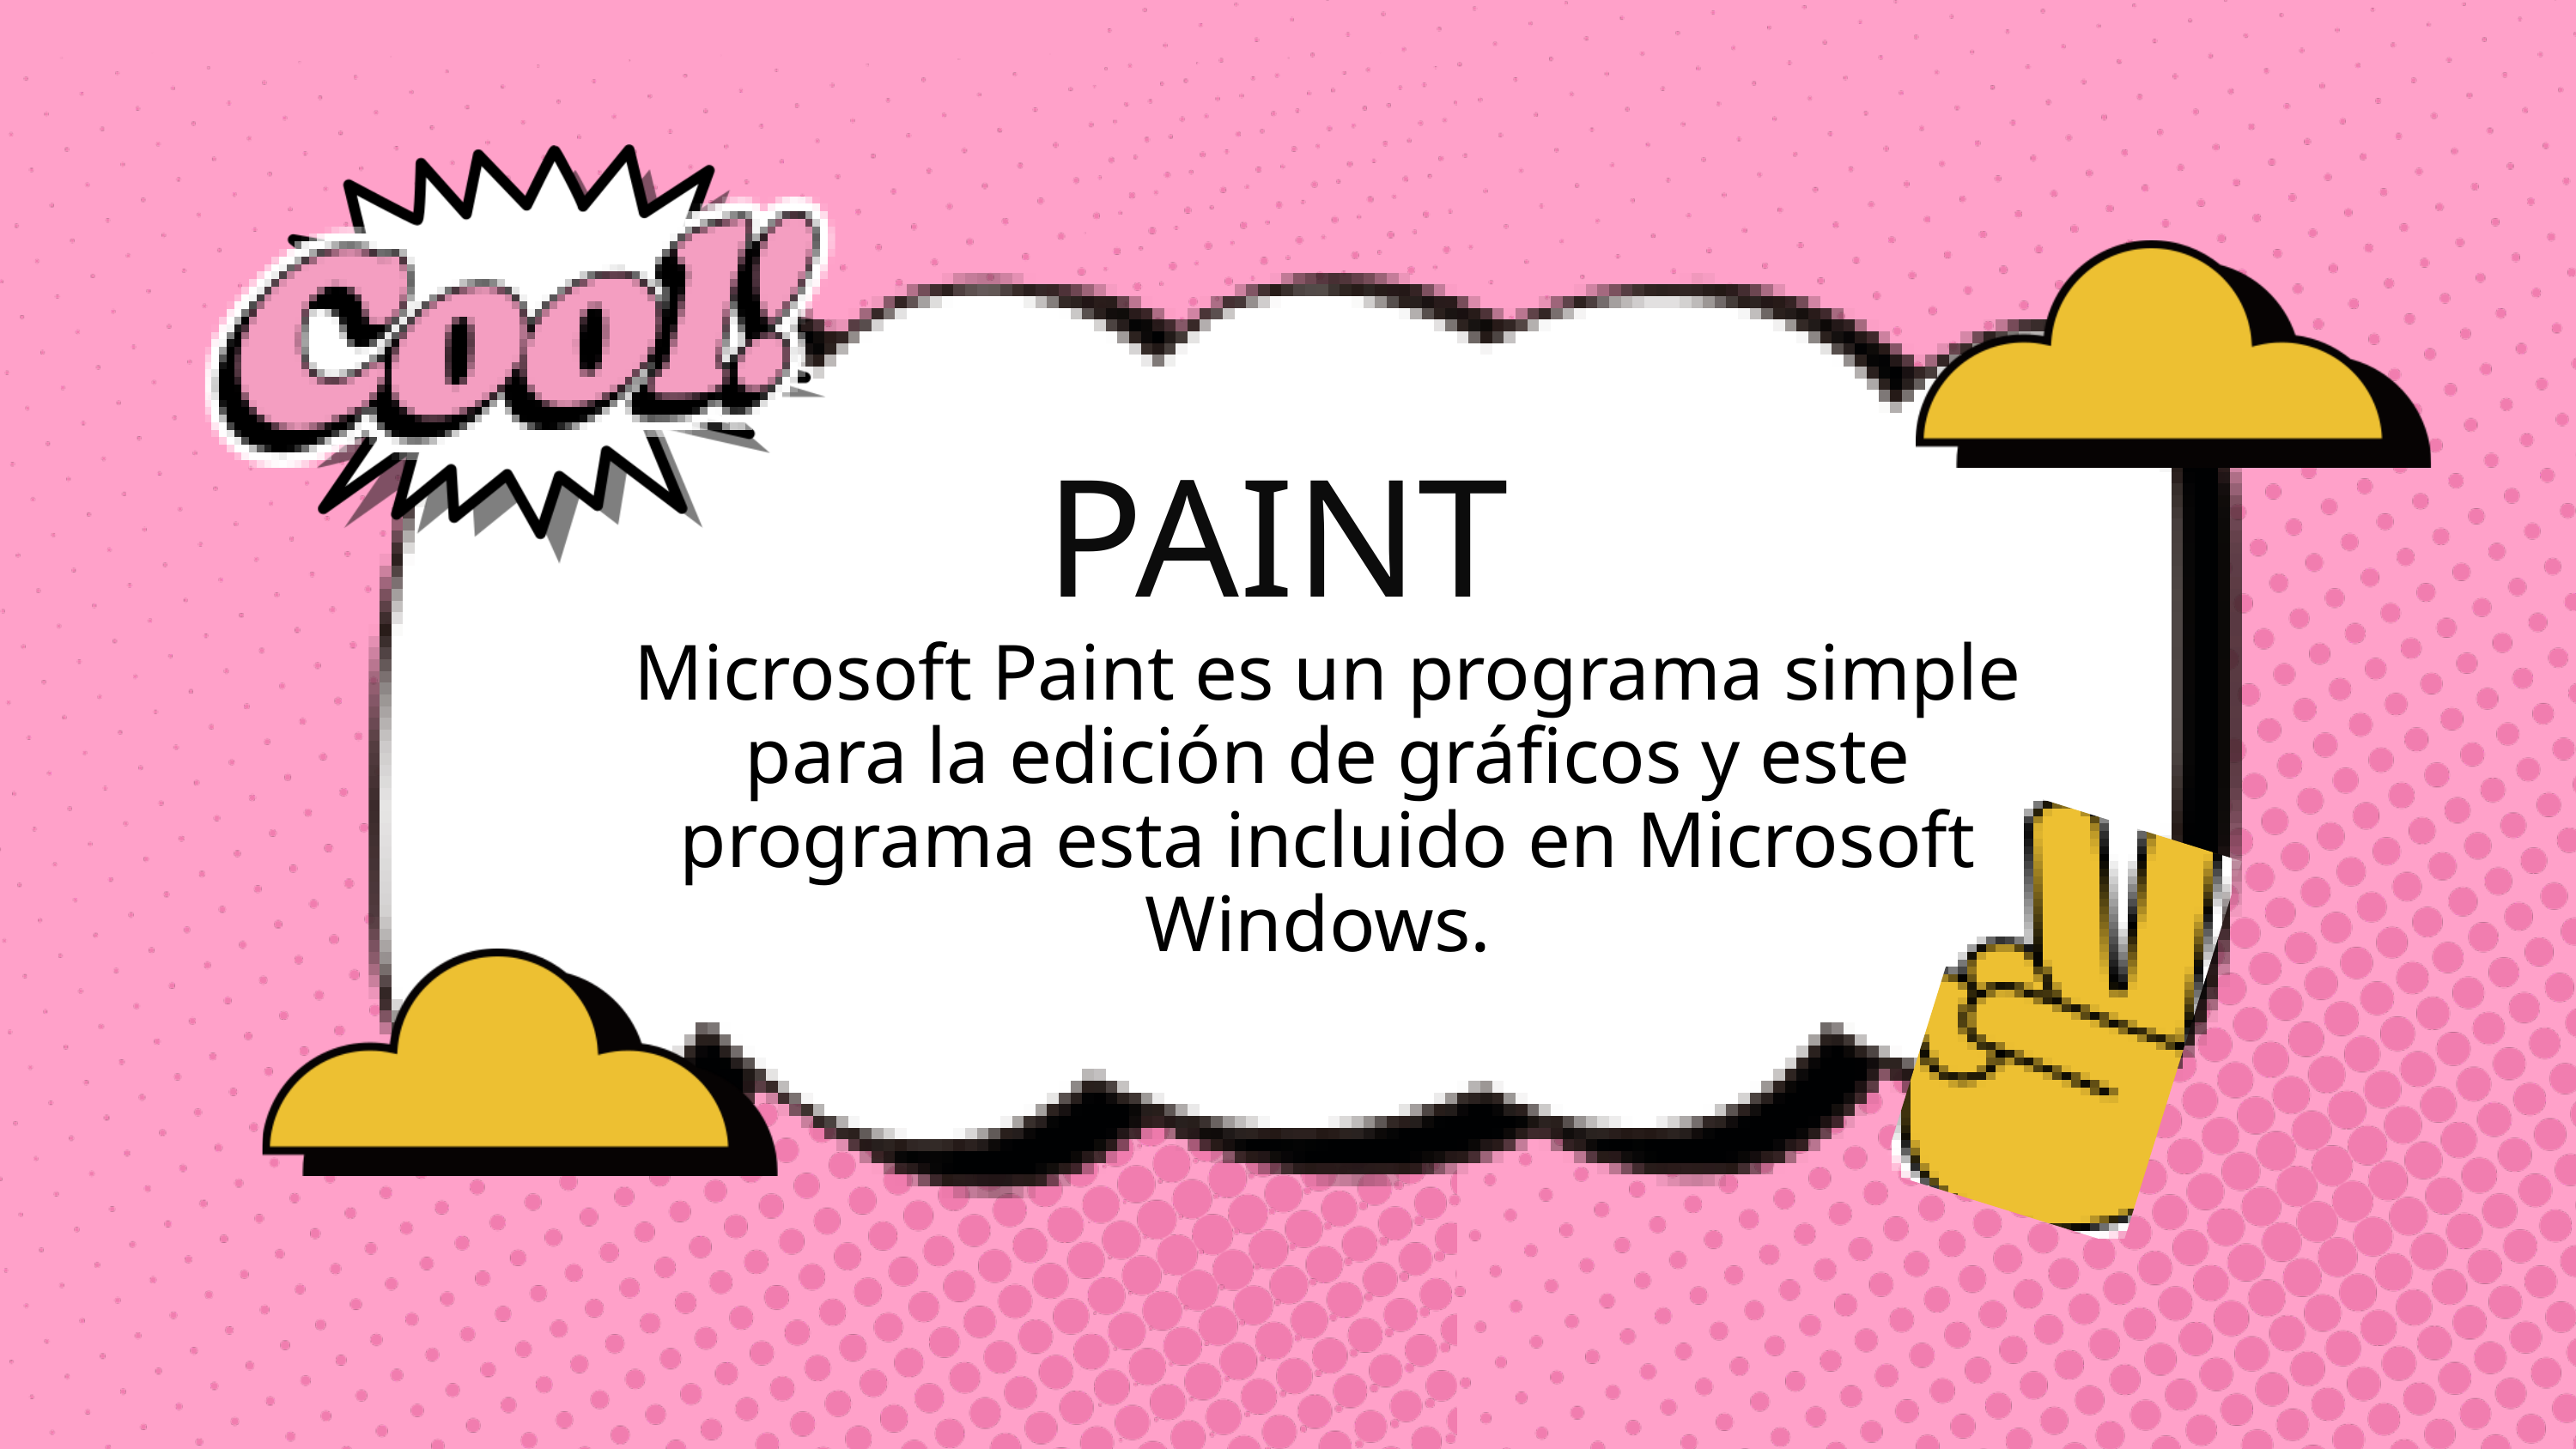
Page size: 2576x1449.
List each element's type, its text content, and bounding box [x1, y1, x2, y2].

text_box [0, 52, 1078, 1449]
text_box [1882, 805, 2242, 1246]
text_box [1916, 240, 2432, 468]
text_box PAINT [777, 418, 1777, 630]
text_box Microsoft Paint es un programa simple para la edición de gráficos y este programa esta incluido en Microsoft Windows. [593, 631, 2063, 967]
text_box [2138, 864, 2242, 1198]
text_box [368, 250, 2242, 949]
text_box [1078, 0, 2576, 1449]
text_box [368, 967, 1965, 1198]
text_box [204, 197, 835, 468]
text_box [284, 468, 777, 564]
text_box [262, 949, 778, 1176]
text_box [284, 144, 826, 197]
